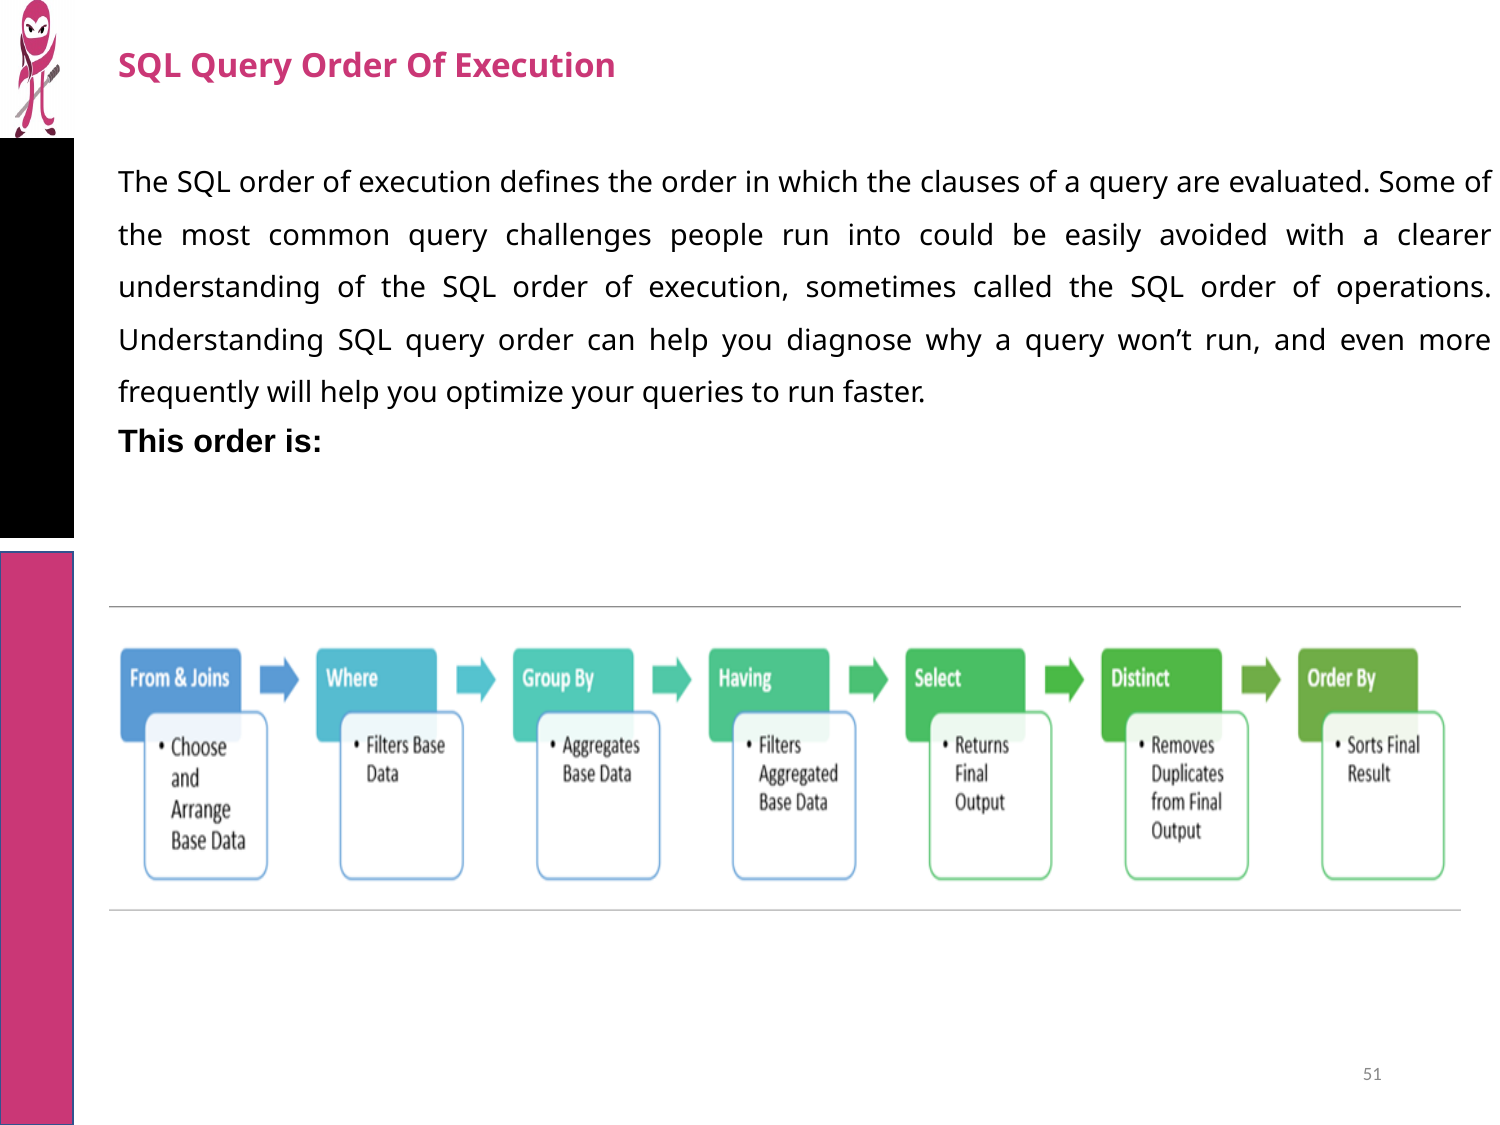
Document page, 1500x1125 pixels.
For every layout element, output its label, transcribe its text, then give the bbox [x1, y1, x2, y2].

slide_number ‹#› [1059, 1042, 1397, 1103]
picture [108, 605, 1461, 911]
list The SQL order of execution defines the order in which the clauses of a query are evaluated. Some of the most common query challenges people run into could be easily avoided with a clearer understanding of the SQL order of execution, sometimes called the SQL order of operations. Understanding SQL query order can help you diagnose why a query won’t run, and even more frequently will help you optimize your queries to run faster. This order is: [103, 138, 1500, 1116]
title SQL Query Order Of Execution [103, 22, 1397, 112]
picture [0, 0, 75, 139]
